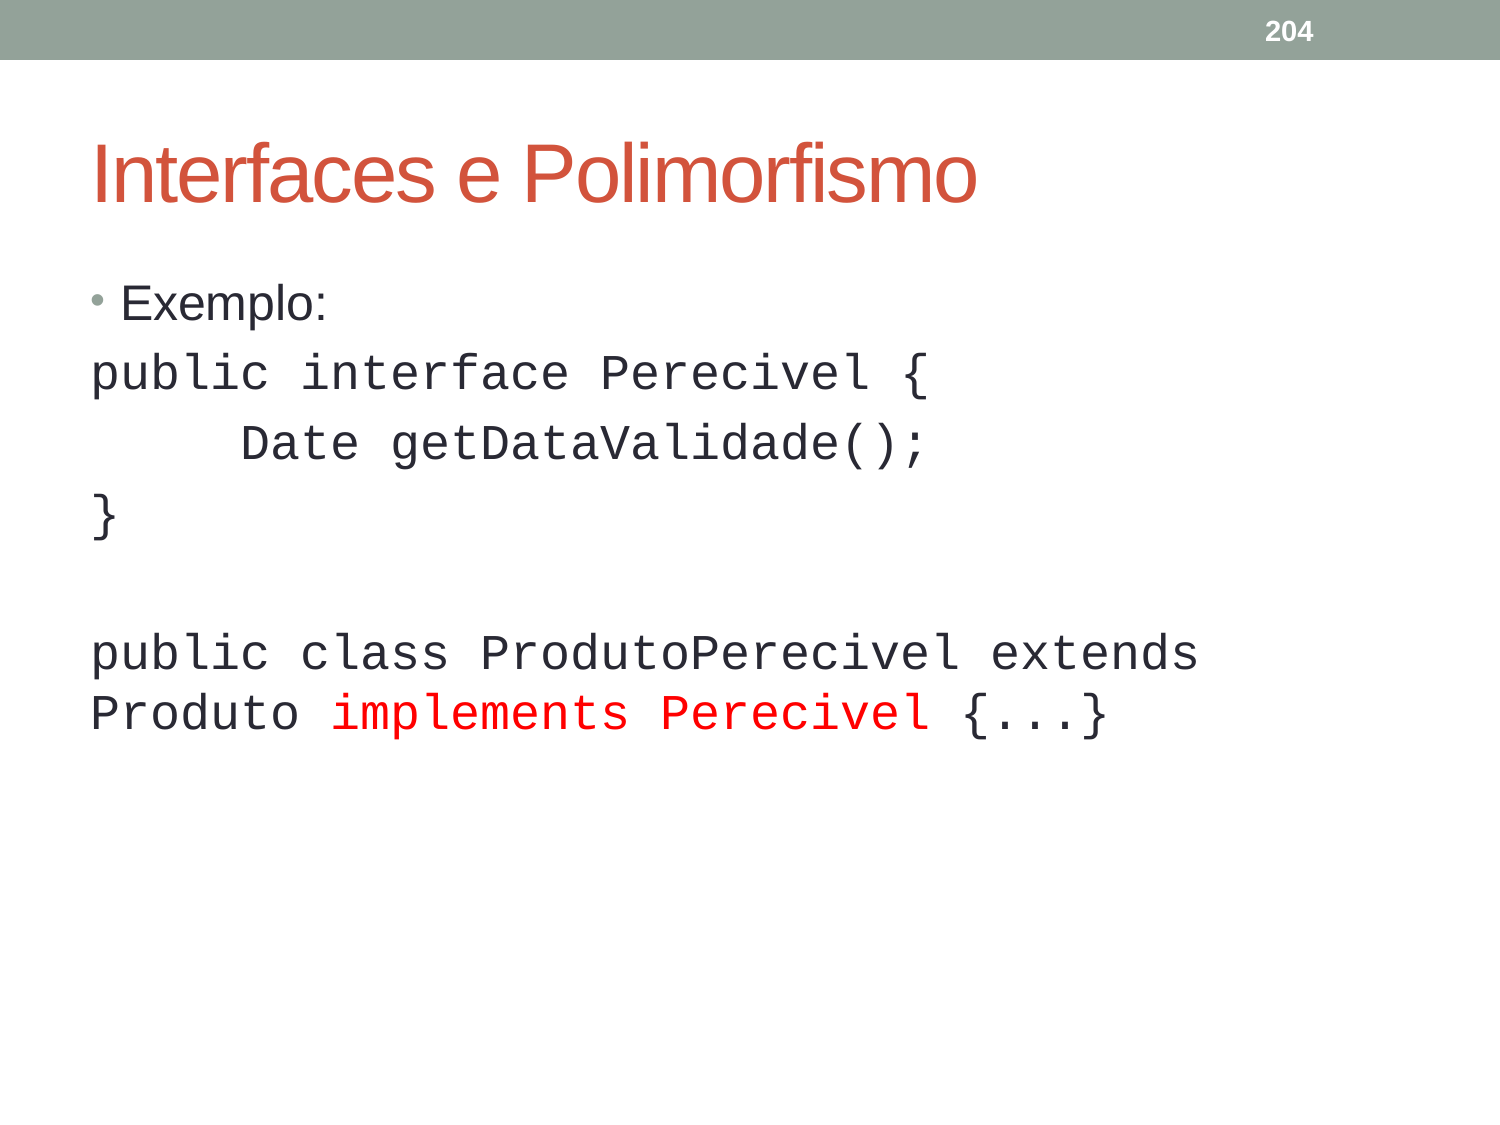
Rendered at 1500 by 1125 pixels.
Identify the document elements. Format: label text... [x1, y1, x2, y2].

slide_number 204 [1250, 3, 1425, 57]
title Interfaces e Polimorfismo [75, 87, 1425, 250]
list Exemplo: public interface Perecivel { Date getDataValidade(); } public class ProdutoPerecivel extends Produto implements Perecivel {...} [75, 262, 1425, 1063]
